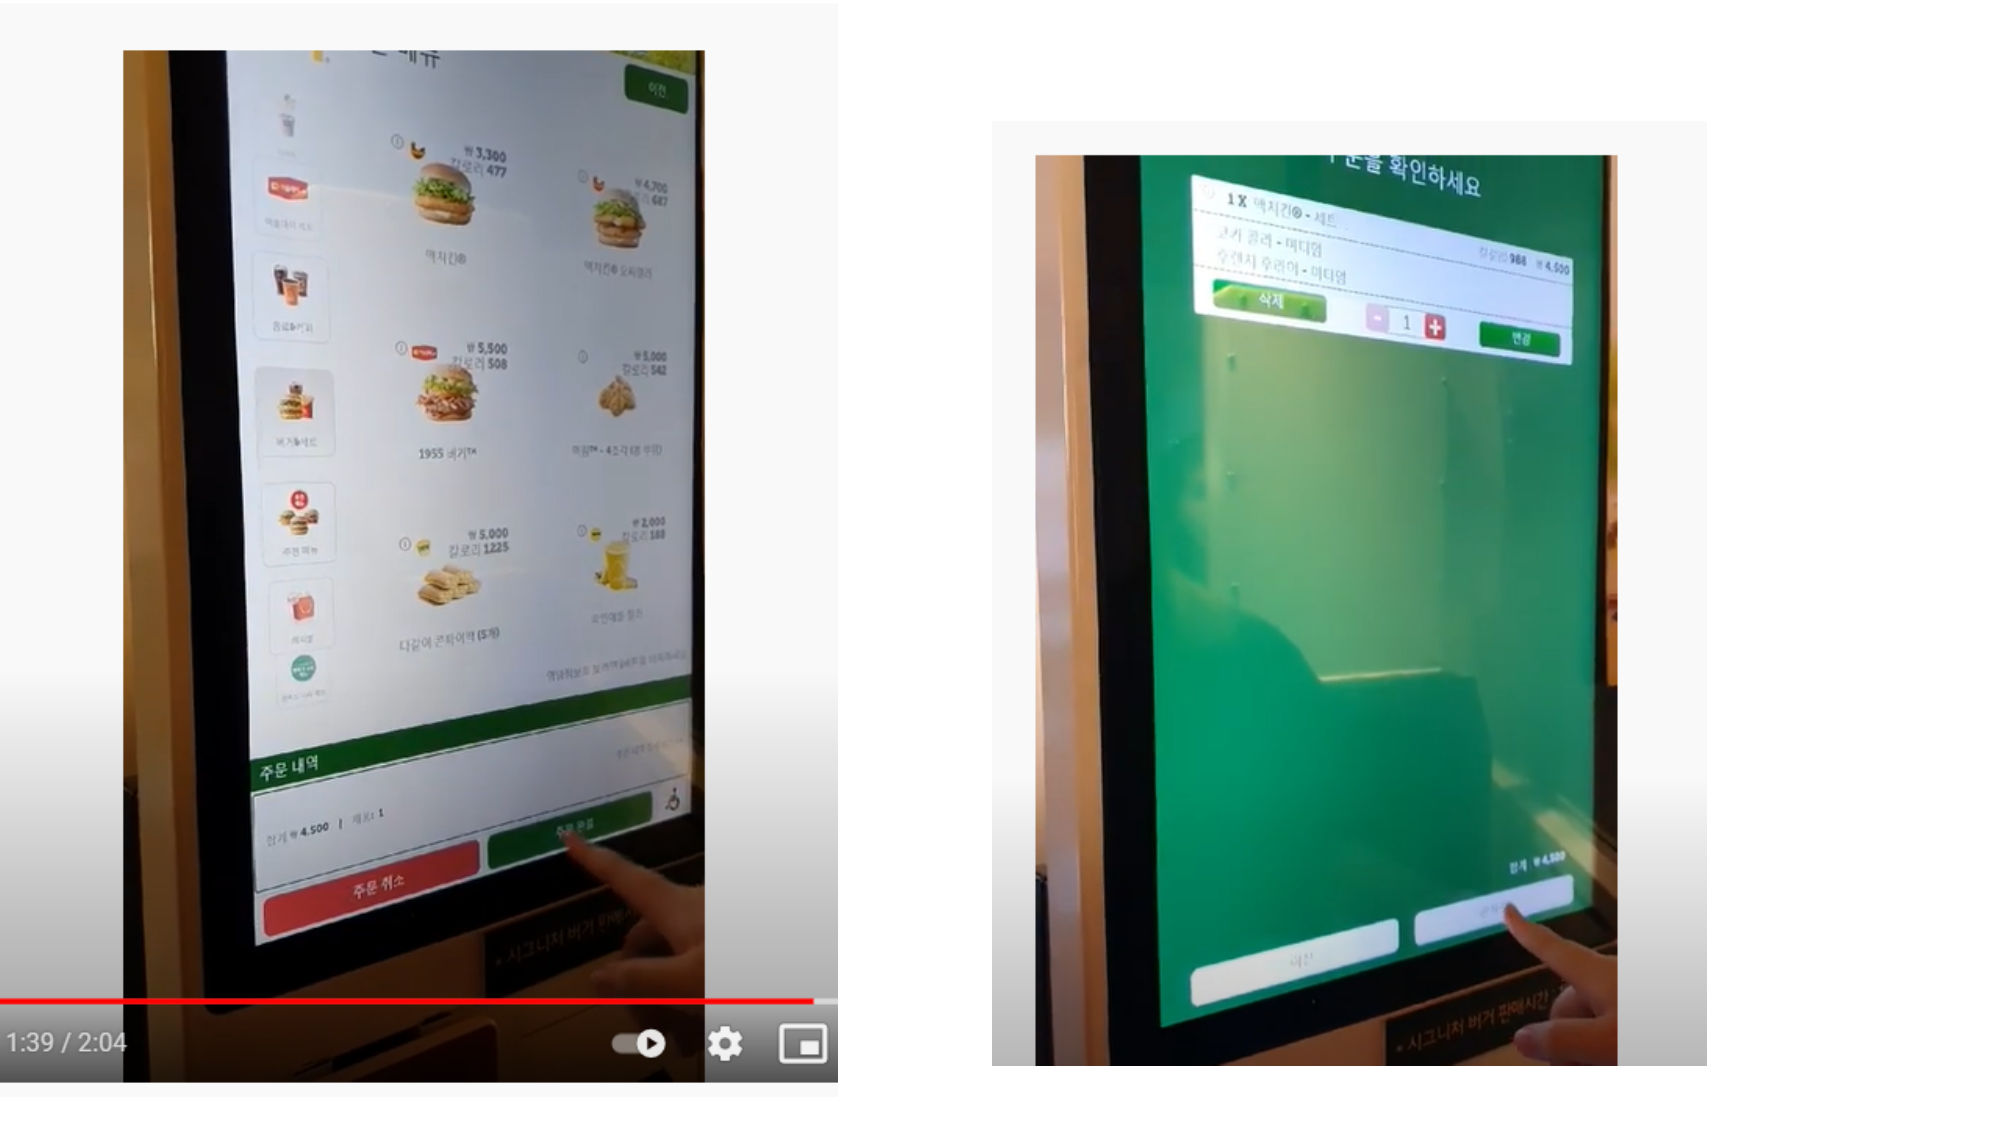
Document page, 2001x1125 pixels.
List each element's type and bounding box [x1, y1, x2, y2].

picture [992, 121, 1707, 1066]
picture [0, 0, 838, 1097]
